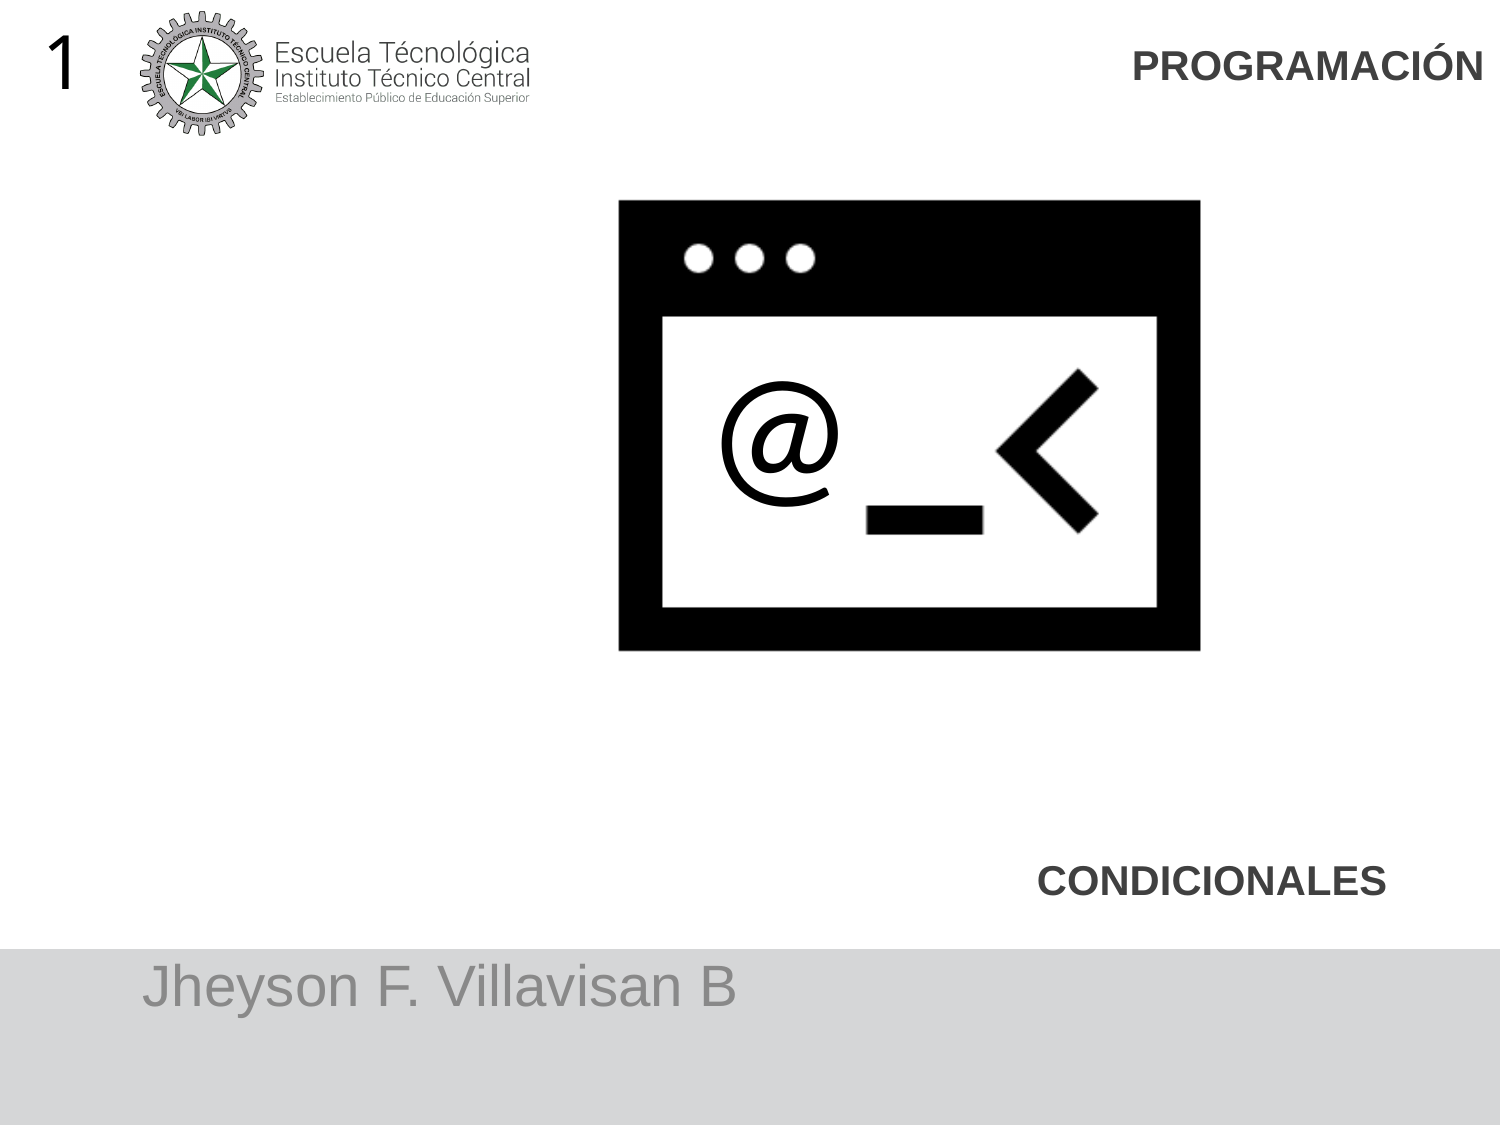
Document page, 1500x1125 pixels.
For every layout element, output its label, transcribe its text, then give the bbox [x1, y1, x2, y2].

text_box CONDICIONALES [0, 846, 1403, 929]
picture [130, 7, 538, 138]
text_box Jheyson F. Villavisan B [127, 940, 1178, 1125]
title 1 [0, 0, 128, 114]
text_box PROGRAMACIÓN [538, 31, 1500, 114]
picture [560, 77, 1259, 775]
